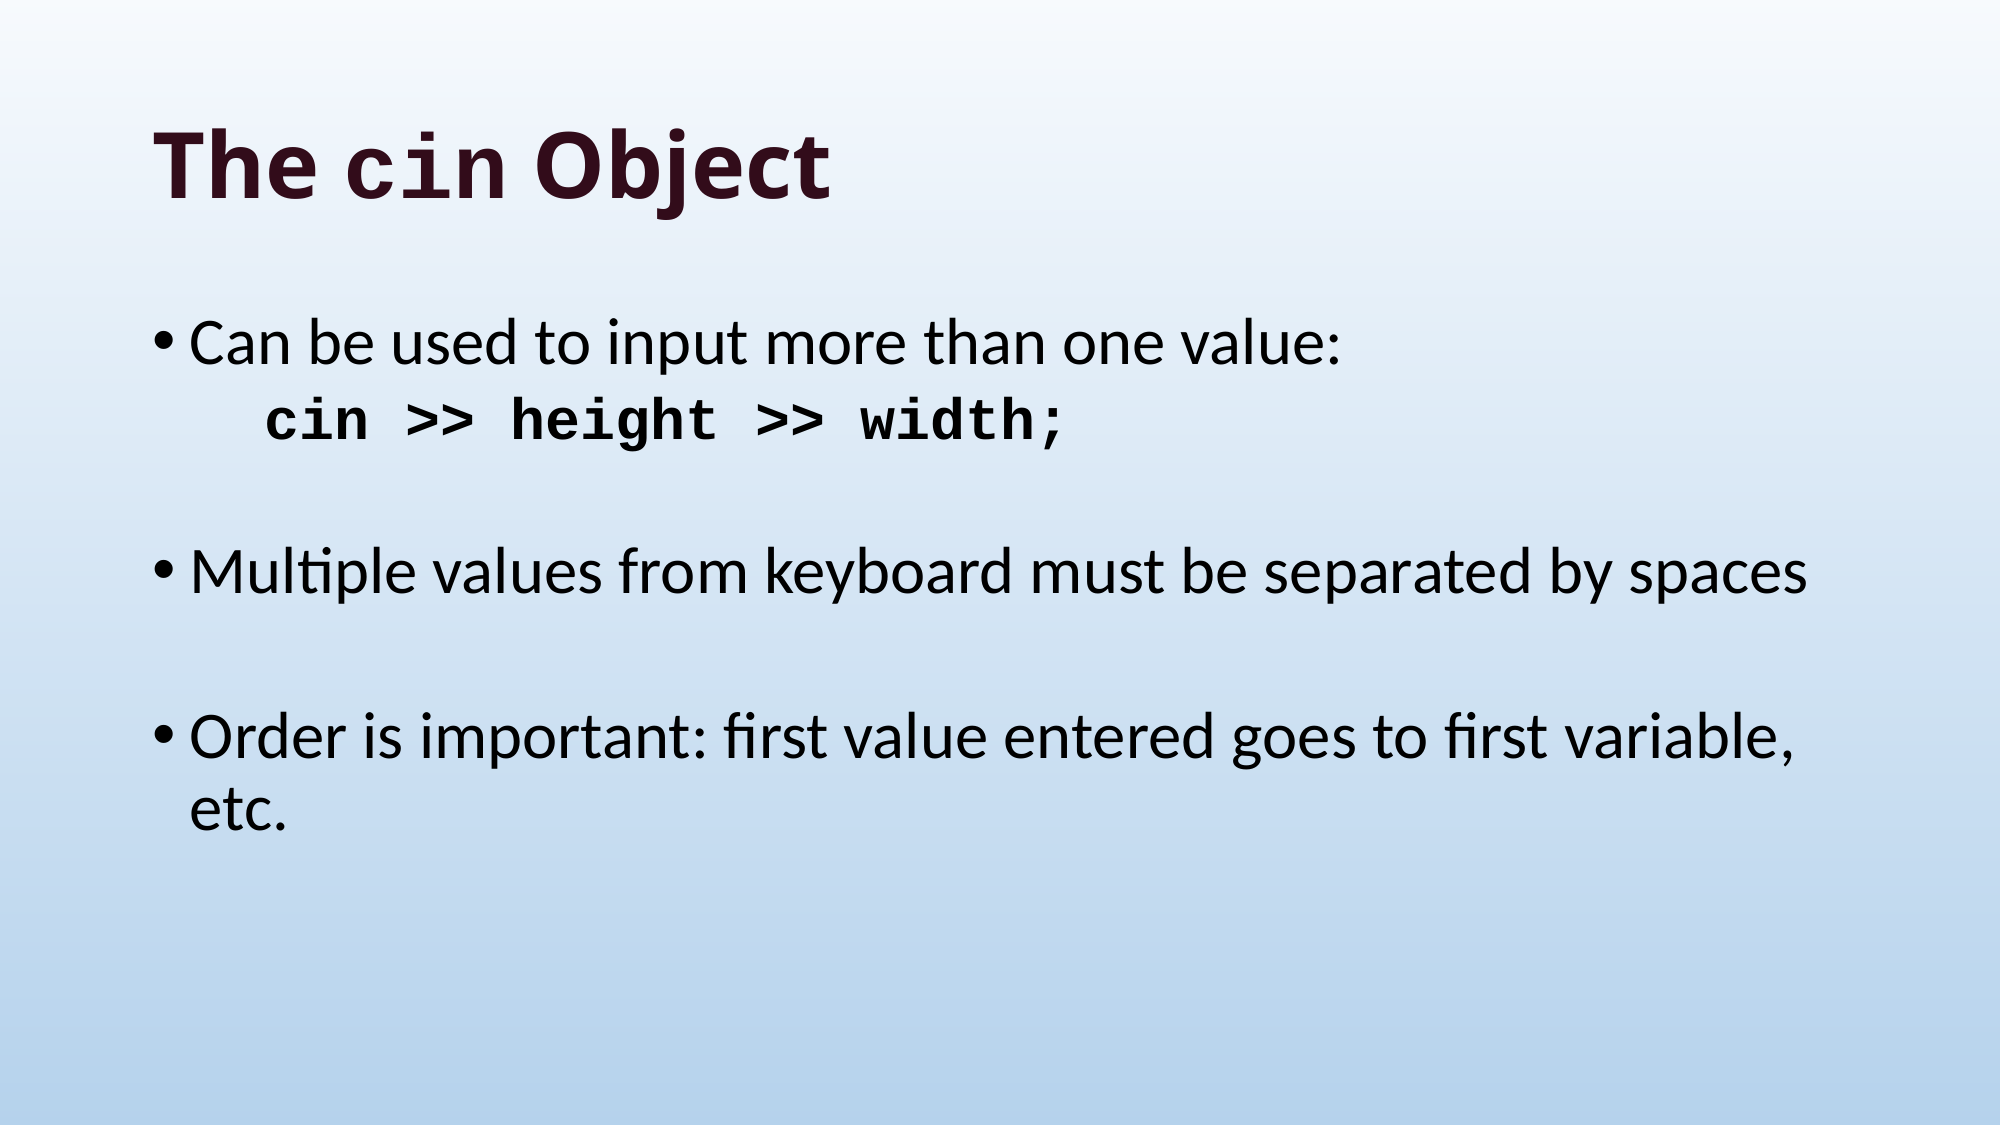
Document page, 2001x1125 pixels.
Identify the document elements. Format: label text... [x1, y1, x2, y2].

title The cin Object [137, 59, 1863, 278]
list Can be used to input more than one value: cin >> height >> width; Multiple values from keyboard must be separated by spaces Order is important: first value entered goes to first variable, etc. [137, 299, 1863, 1014]
